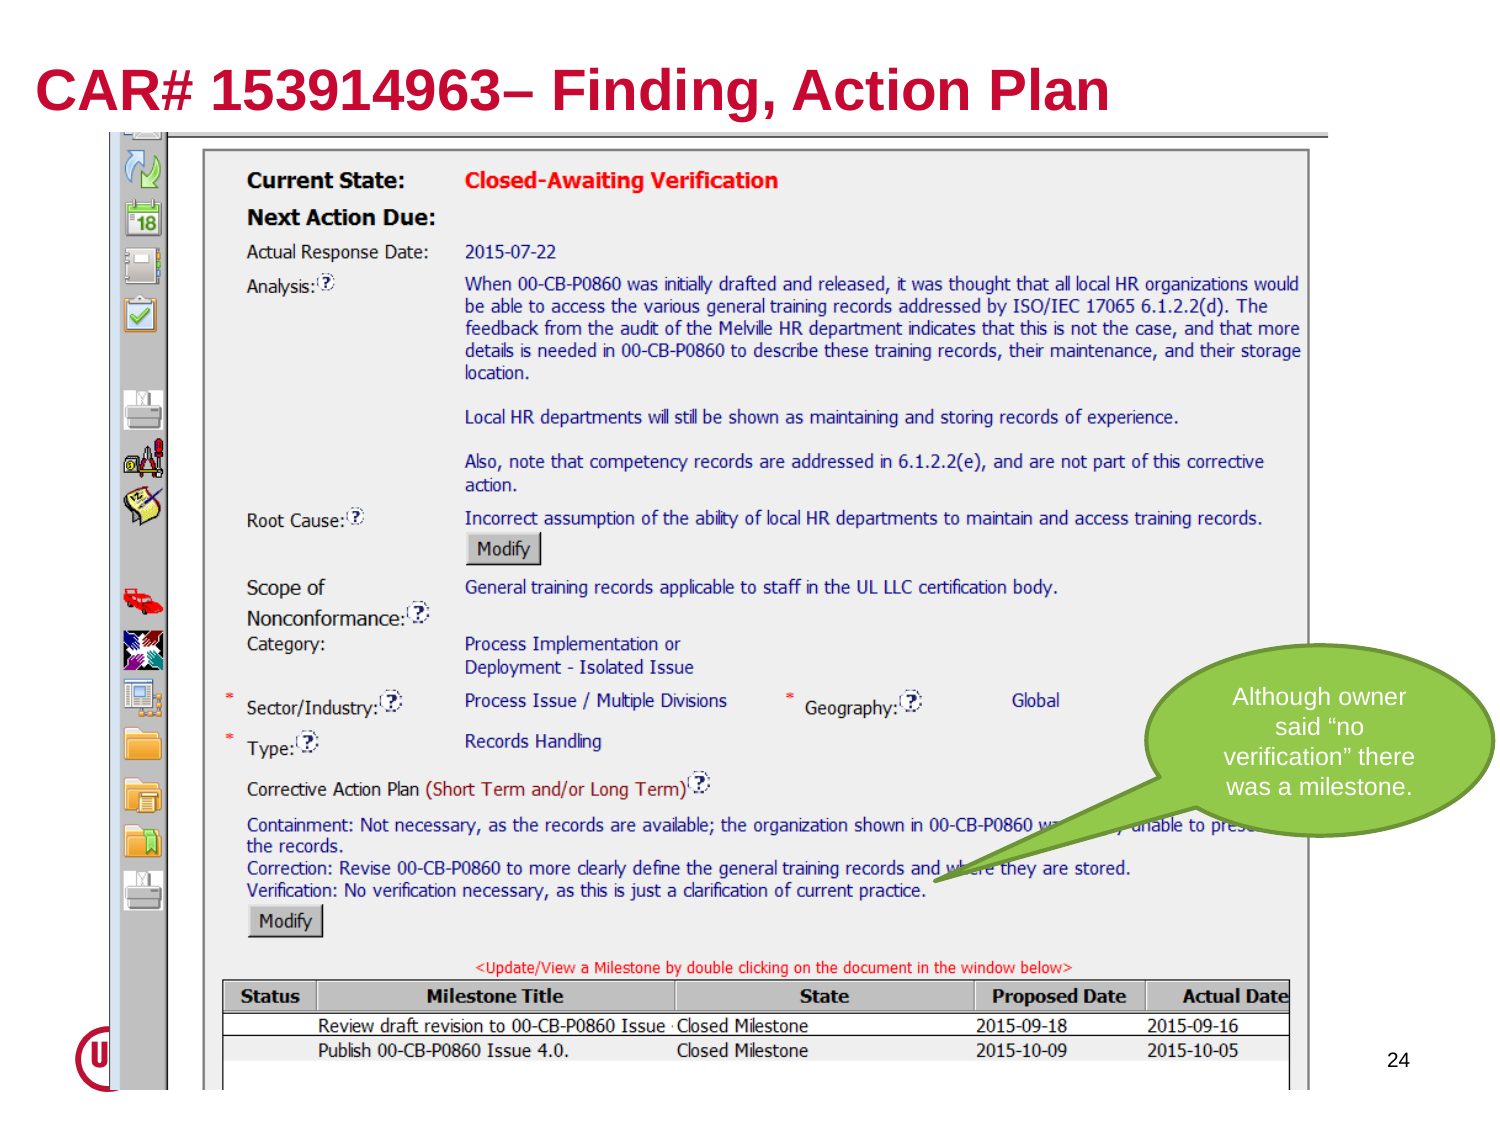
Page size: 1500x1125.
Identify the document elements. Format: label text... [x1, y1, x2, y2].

picture [75, 132, 1329, 1092]
text_box Although owner said “no verification” there was a milestone. [1333, 643, 1496, 838]
title CAR# 153914963– Finding, Action Plan [20, 45, 1500, 233]
slide_number 24 [1332, 1029, 1425, 1090]
